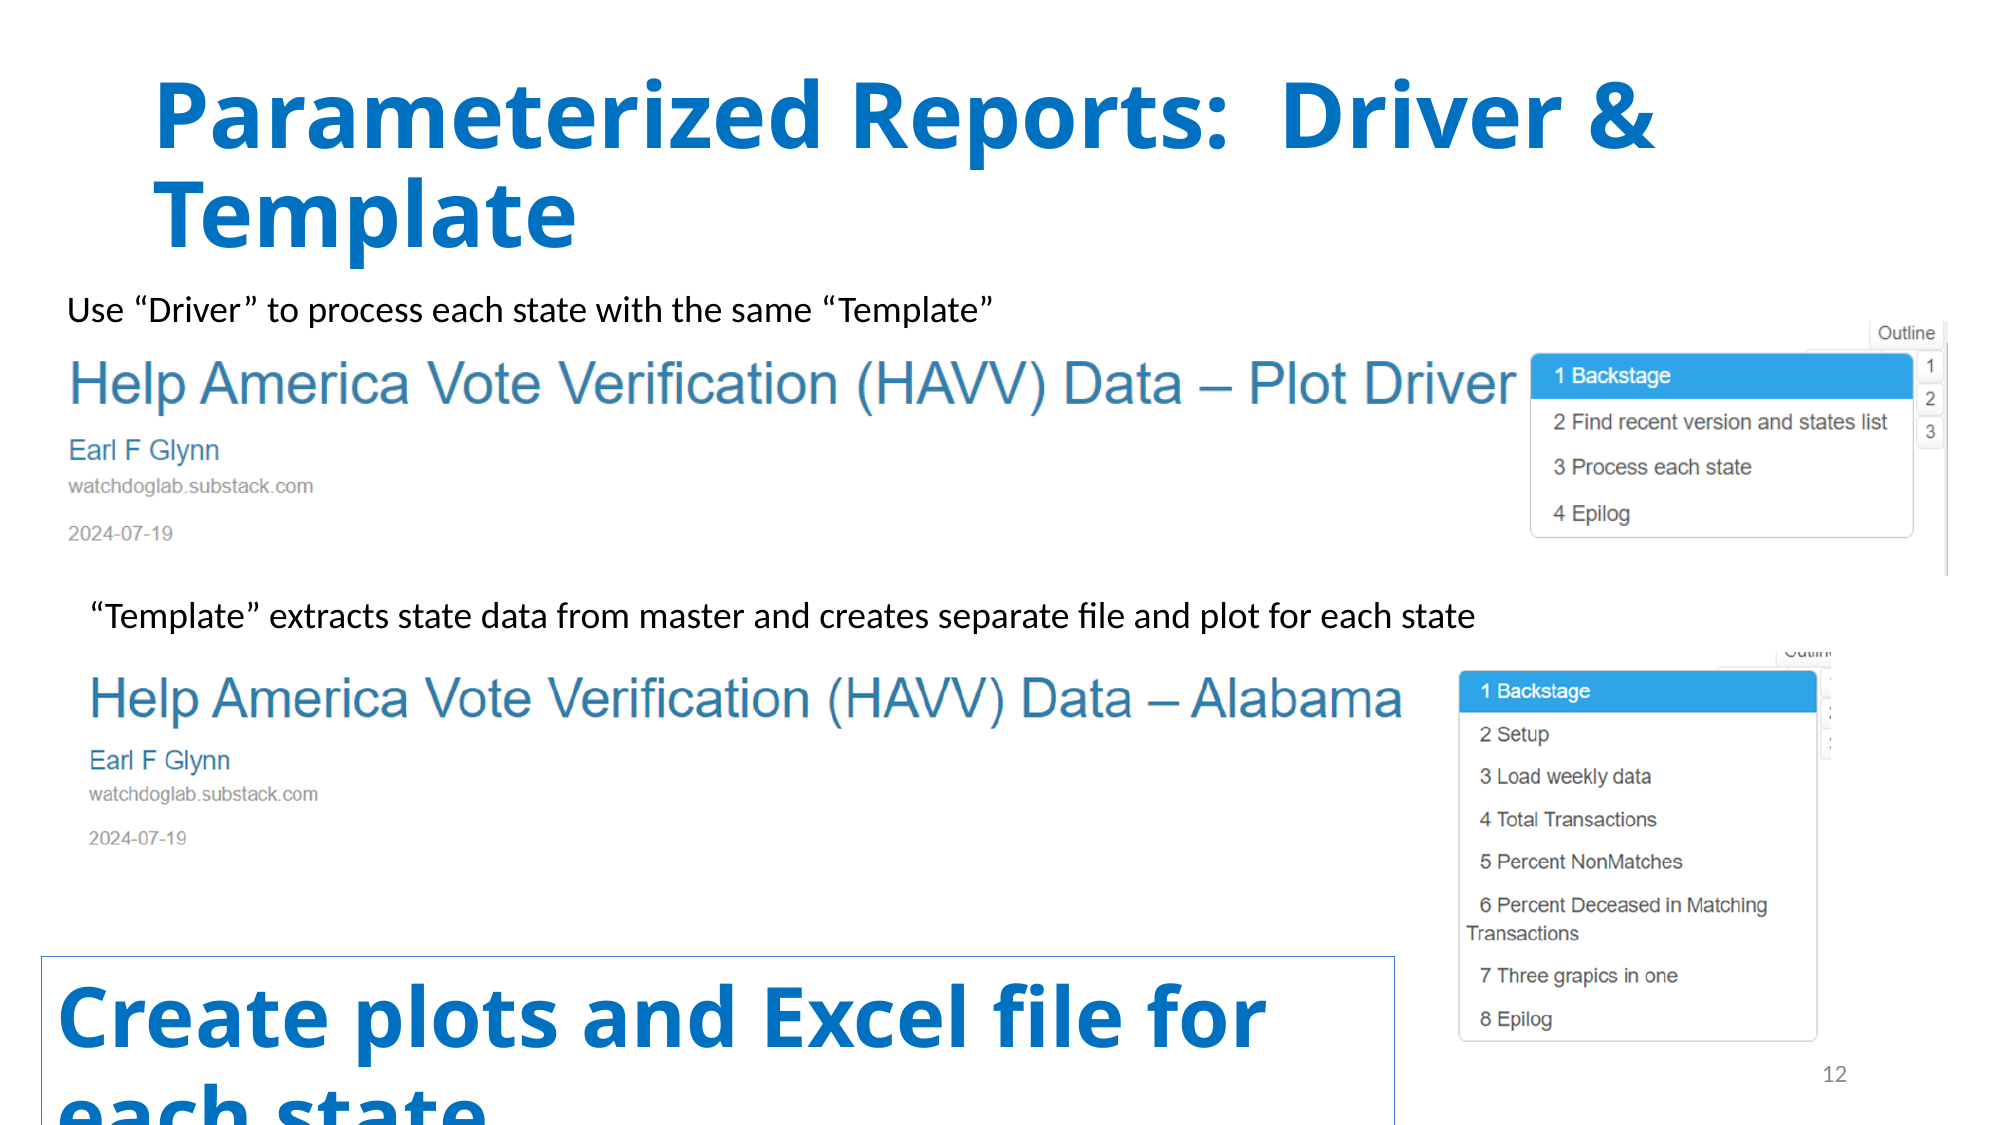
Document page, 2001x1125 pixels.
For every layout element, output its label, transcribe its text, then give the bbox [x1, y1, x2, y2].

text_box Create plots and Excel file for each state [41, 956, 1395, 1125]
text_box Use “Driver” to process each state with the same “Template” [52, 277, 1118, 321]
slide_number 12 [1412, 1042, 1863, 1103]
title Parameterized Reports: Driver & Template [137, 59, 1863, 278]
text_box “Template” extracts state data from master and creates separate file and plot for each state [74, 583, 1888, 644]
picture [74, 652, 1831, 1054]
picture [52, 321, 1948, 576]
